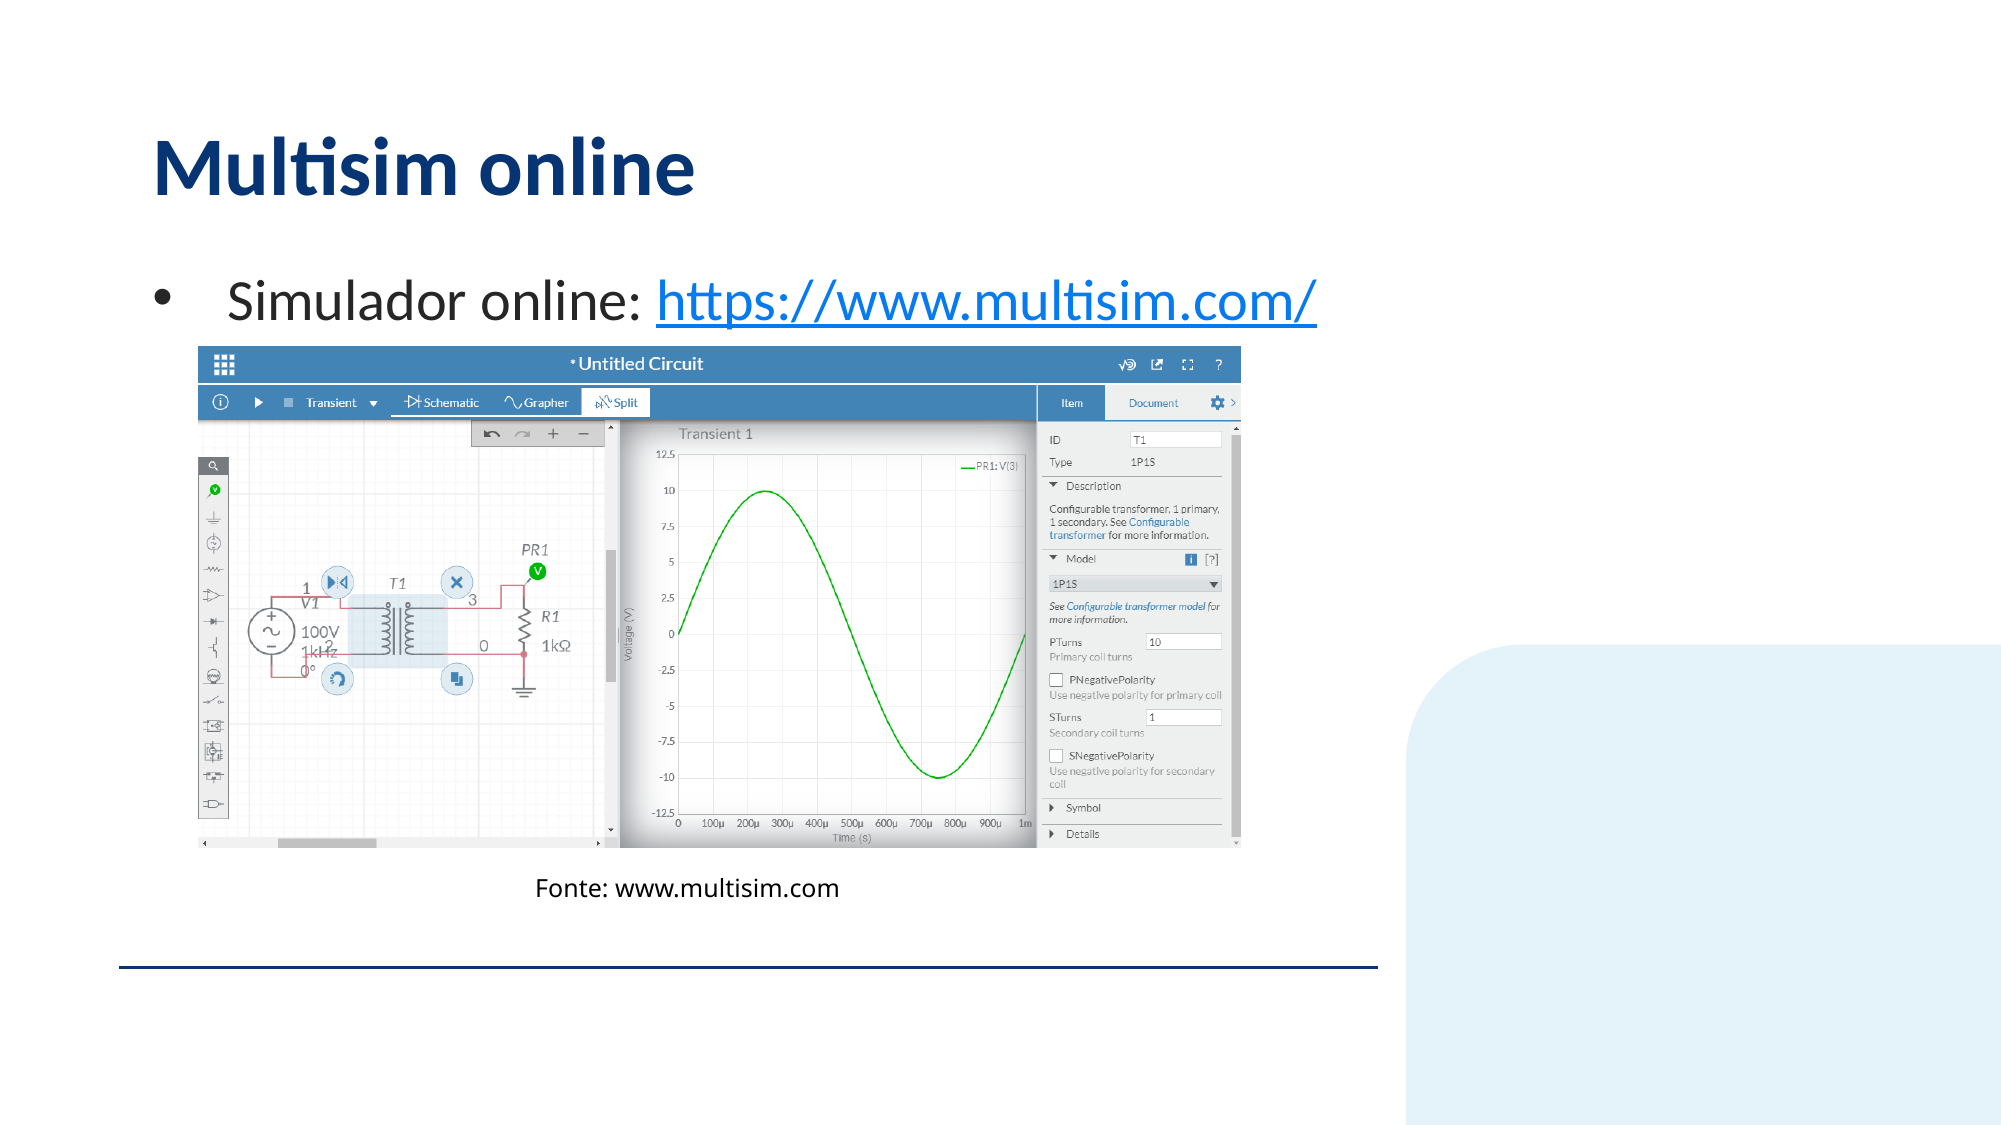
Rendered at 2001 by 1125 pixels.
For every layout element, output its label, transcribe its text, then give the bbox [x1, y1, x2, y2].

picture [198, 346, 1241, 848]
list Simulador online: https://www.multisim.com/ [137, 244, 1379, 928]
title Multisim online [137, 115, 1895, 222]
text_box Fonte: www.multisim.com [520, 865, 1271, 910]
